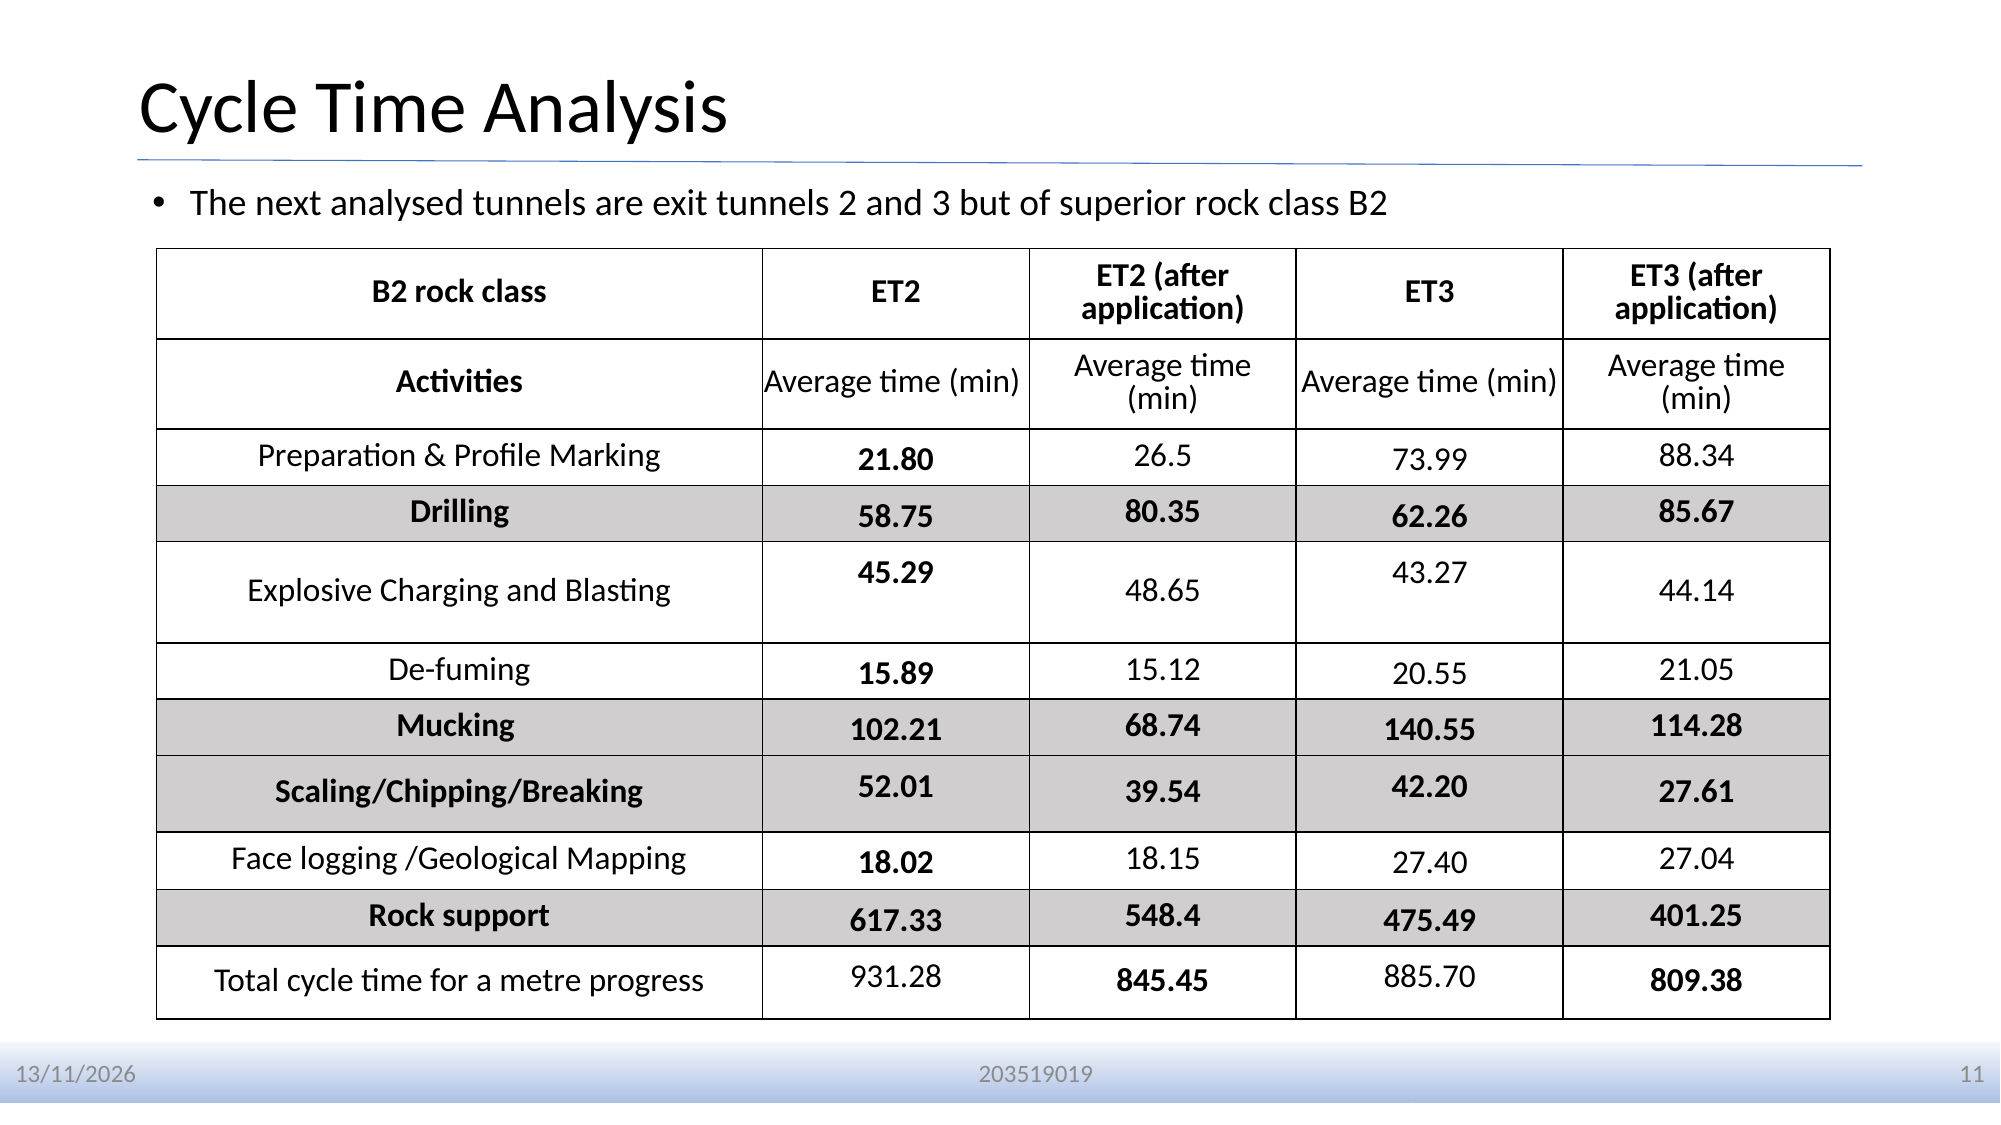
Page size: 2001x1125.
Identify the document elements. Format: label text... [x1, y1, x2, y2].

table_cell Scaling/Chipping/Breaking [157, 756, 762, 831]
table_cell Average time (min) [1030, 340, 1295, 428]
table_cell De-fuming [157, 644, 762, 698]
table_cell 845.45 [1030, 947, 1295, 1018]
table_cell Average time (min) [1297, 340, 1562, 428]
title Cycle Time Analysis [124, 0, 1850, 218]
table_cell 43.27 [1297, 542, 1562, 642]
table_cell Preparation & Profile Marking [157, 430, 762, 485]
table_cell Face logging /Geological Mapping [157, 833, 762, 889]
table_header ET3 (after application) [1564, 249, 1829, 338]
slide_number 11 [1412, 1042, 2000, 1103]
table_cell Average time (min) [1564, 340, 1829, 428]
list The next analysed tunnels are exit tunnels 2 and 3 but of superior rock class B2 [137, 175, 1863, 913]
table_cell 15.12 [1030, 644, 1295, 698]
table_cell 39.54 [1030, 756, 1295, 831]
footer 203519019 [659, 1042, 1412, 1103]
table_cell Average time (min) [763, 340, 1029, 428]
table_cell 885.70 [1297, 947, 1562, 1018]
table_cell 26.5 [1030, 430, 1295, 485]
table_cell 548.4 [1030, 890, 1295, 945]
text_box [137, 159, 1863, 166]
table_header B2 rock class [157, 249, 762, 338]
table_cell 88.34 [1564, 430, 1829, 485]
table_cell 21.80 [763, 430, 1029, 485]
table_cell 102.21 [763, 700, 1029, 755]
table_cell 42.20 [1297, 756, 1562, 831]
table_cell 21.05 [1564, 644, 1829, 698]
table_cell 18.02 [763, 833, 1029, 889]
table_cell 617.33 [763, 890, 1029, 945]
table_cell 73.99 [1297, 430, 1562, 485]
table_cell 114.28 [1564, 700, 1829, 755]
table_cell Rock support [157, 890, 762, 945]
table_cell 44.14 [1564, 542, 1829, 642]
table_cell 15.89 [763, 644, 1029, 698]
table_cell 20.55 [1297, 644, 1562, 698]
table_cell 401.25 [1564, 890, 1829, 945]
table_cell 27.40 [1297, 833, 1562, 889]
table_header ET2 (after application) [1030, 249, 1295, 338]
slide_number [0, 1042, 659, 1103]
table_cell 45.29 [763, 542, 1029, 642]
table_cell 52.01 [763, 756, 1029, 831]
table_cell 809.38 [1564, 947, 1829, 1018]
table_cell 62.26 [1297, 486, 1562, 541]
table_header ET2 [763, 249, 1029, 338]
table_header ET3 [1297, 249, 1562, 338]
table_cell Activities [157, 340, 762, 428]
table_cell Explosive Charging and Blasting [157, 542, 762, 642]
table_cell 475.49 [1297, 890, 1562, 945]
table_cell 140.55 [1297, 700, 1562, 755]
table_cell 48.65 [1030, 542, 1295, 642]
table_cell 68.74 [1030, 700, 1295, 755]
table_cell Mucking [157, 700, 762, 755]
table_cell Drilling [157, 486, 762, 541]
table_cell 27.04 [1564, 833, 1829, 889]
table_cell 18.15 [1030, 833, 1295, 889]
table_cell 58.75 [763, 486, 1029, 541]
table_cell 931.28 [763, 947, 1029, 1018]
table_cell 27.61 [1564, 756, 1829, 831]
table_cell 80.35 [1030, 486, 1295, 541]
table_cell 85.67 [1564, 486, 1829, 541]
table_cell Total cycle time for a metre progress [157, 947, 762, 1018]
